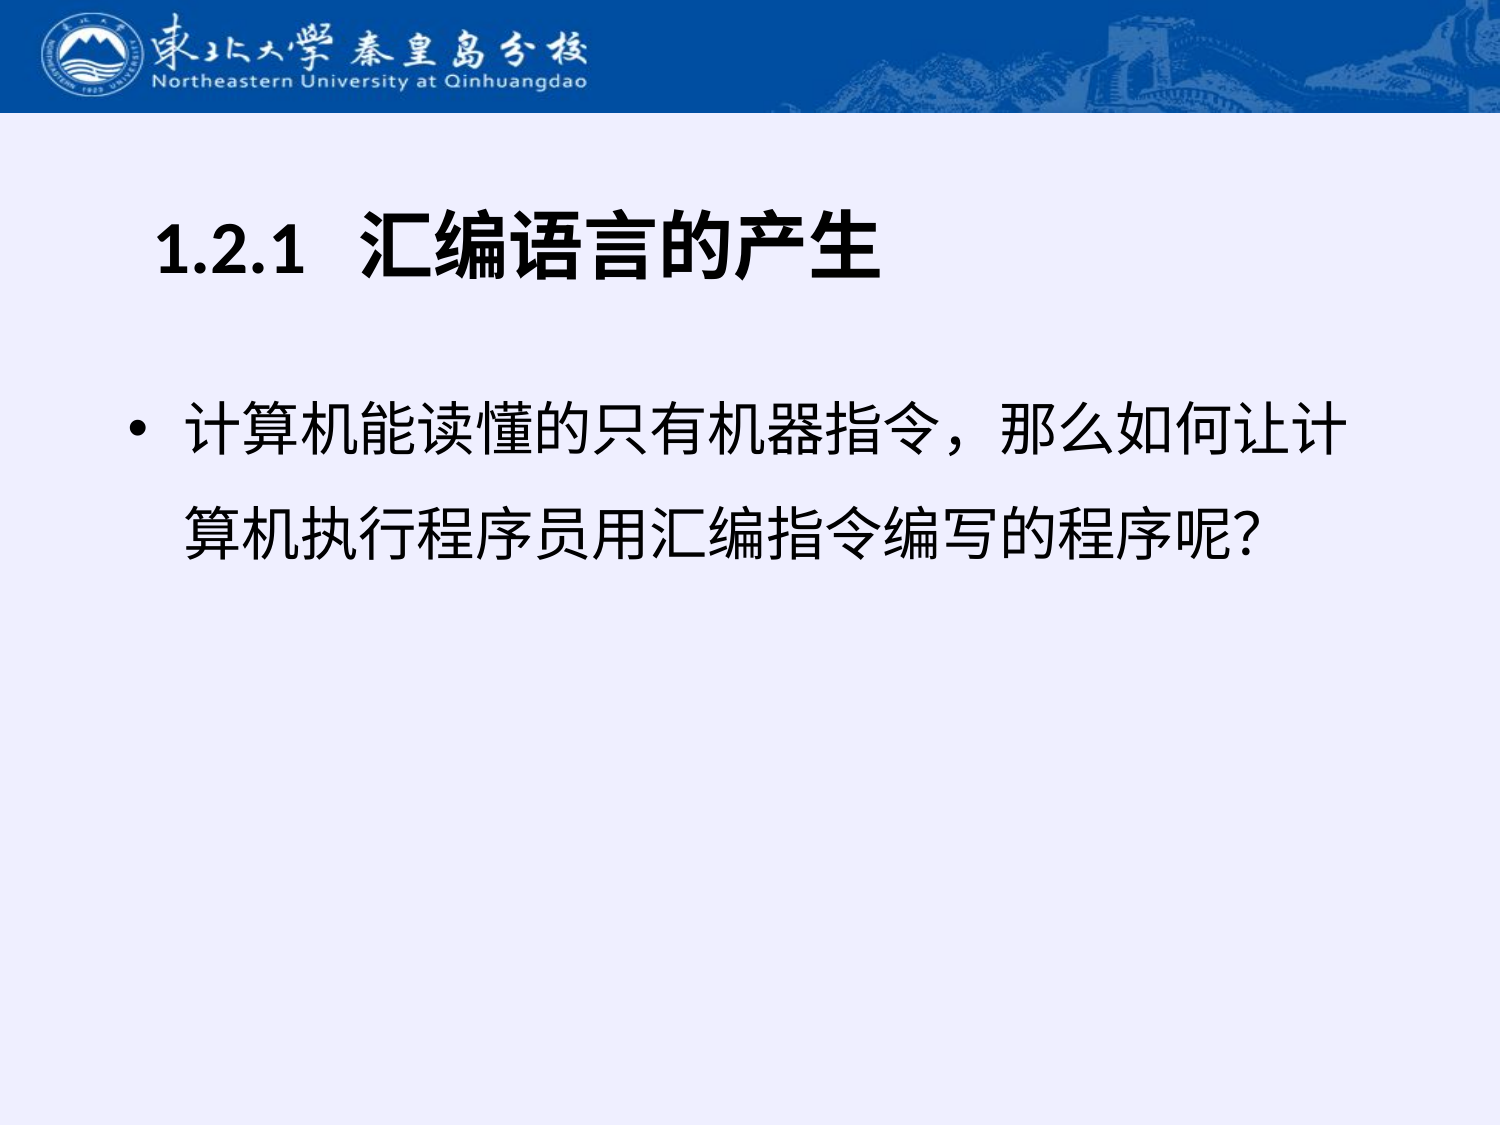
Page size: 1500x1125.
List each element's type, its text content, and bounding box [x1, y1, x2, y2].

title 1.2.1 汇编语言的产生 [137, 149, 1426, 338]
list 计算机能读懂的只有机器指令，那么如何让计算机执行程序员用汇编指令编写的程序呢？ [112, 349, 1388, 1026]
picture [0, 0, 1500, 113]
